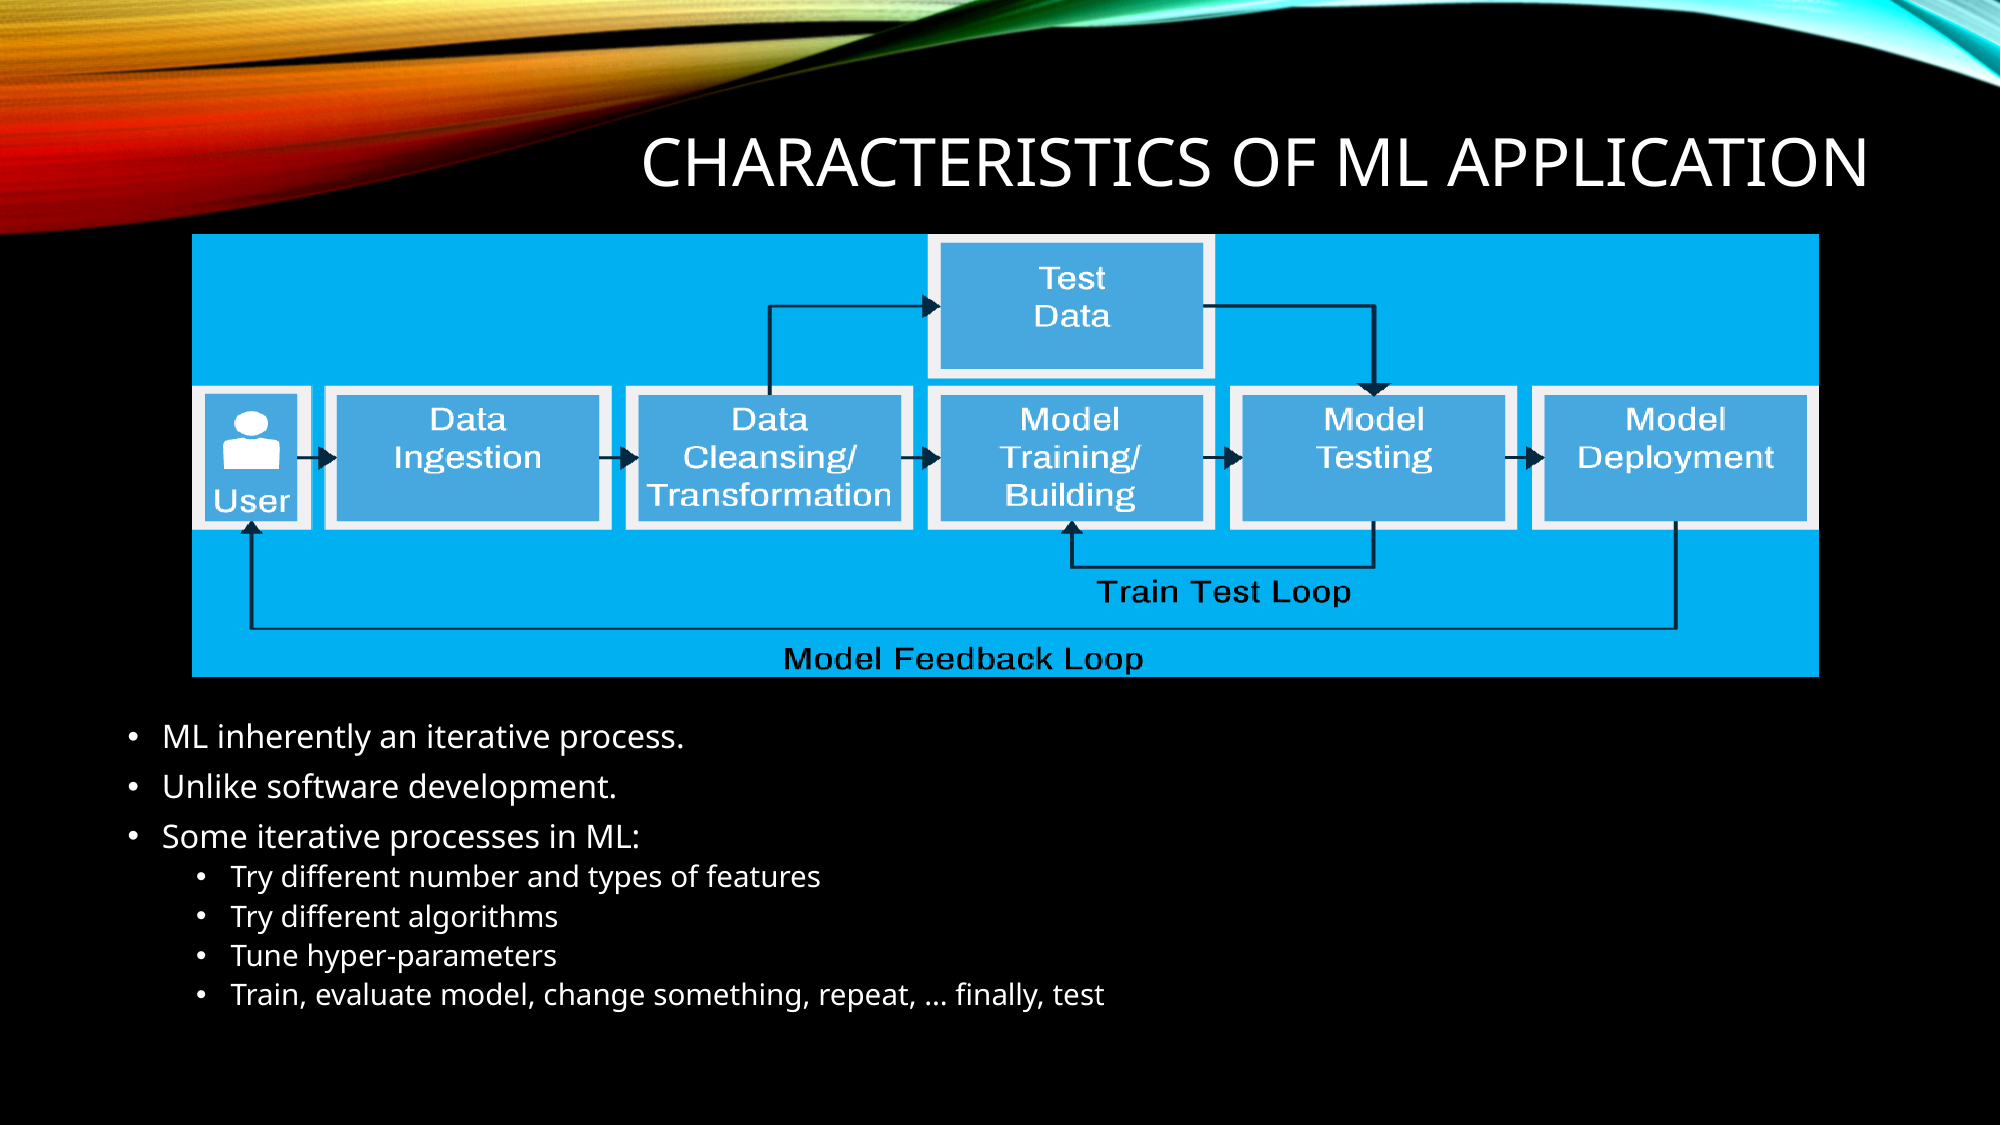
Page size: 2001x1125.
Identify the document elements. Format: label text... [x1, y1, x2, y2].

picture [787, 649, 791, 668]
picture [923, 306, 1820, 628]
picture [621, 306, 913, 529]
picture [924, 234, 1215, 378]
list ML inherently an iterative process. Unlike software development. Some iterative processes in ML: Try different number and types of features Try different algorithms Tune hyper-parameters Train, evaluate model, change something, repeat, … finally, test [112, 360, 1888, 1021]
title Characteristics OF ML APPLICATION [192, 58, 1888, 271]
picture [319, 386, 611, 529]
picture [191, 386, 312, 628]
picture [0, 0, 2000, 237]
